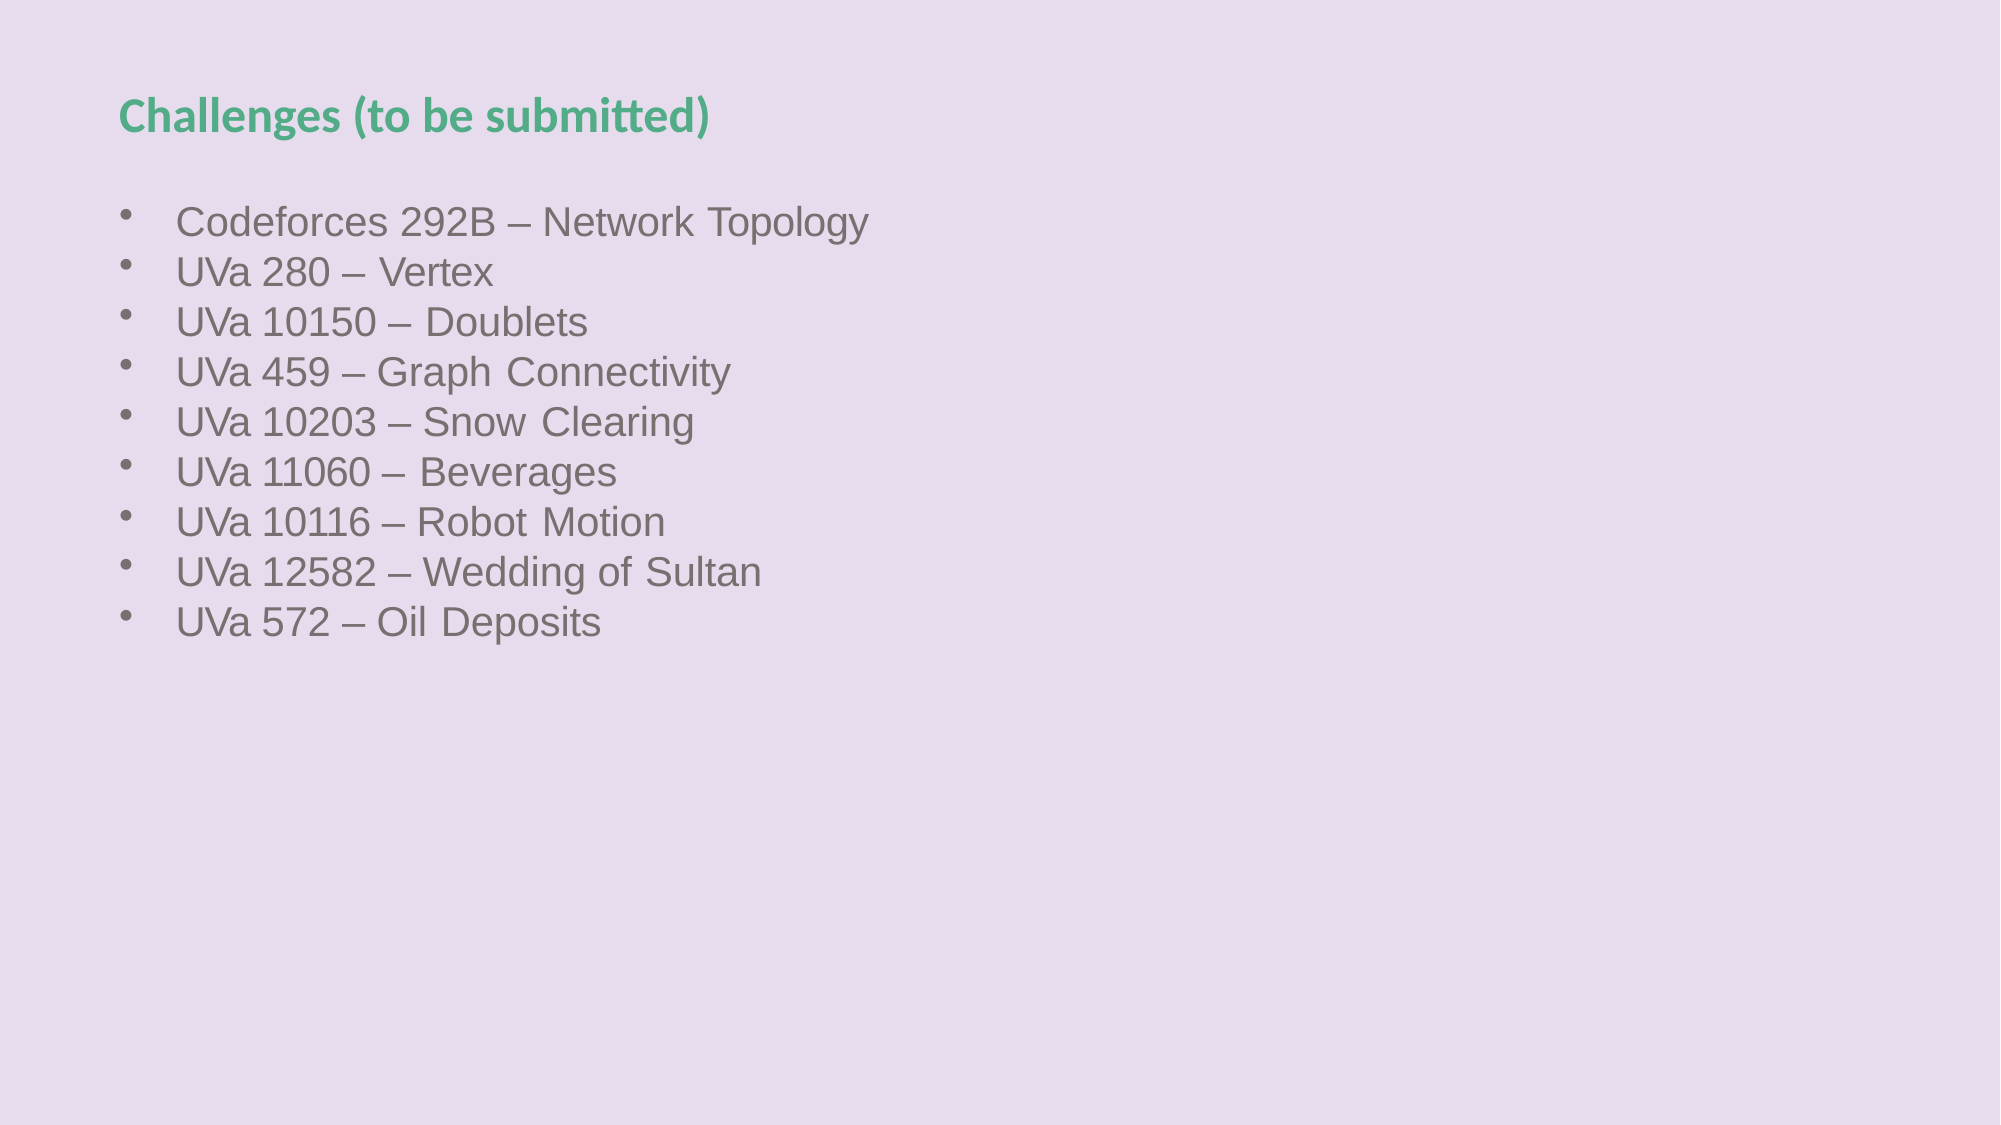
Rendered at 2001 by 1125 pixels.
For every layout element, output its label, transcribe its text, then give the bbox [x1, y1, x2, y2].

title Challenges (to be submitted) [117, 80, 718, 192]
text_box Codeforces 292B – Network Topology UVa 280 – Vertex UVa 10150 – Doublets UVa 459 – Graph Connectivity UVa 10203 – Snow Clearing UVa 11060 – Beverages UVa 10116 – Robot Motion UVa 12582 – Wedding of Sultan UVa 572 – Oil Deposits [117, 192, 876, 645]
